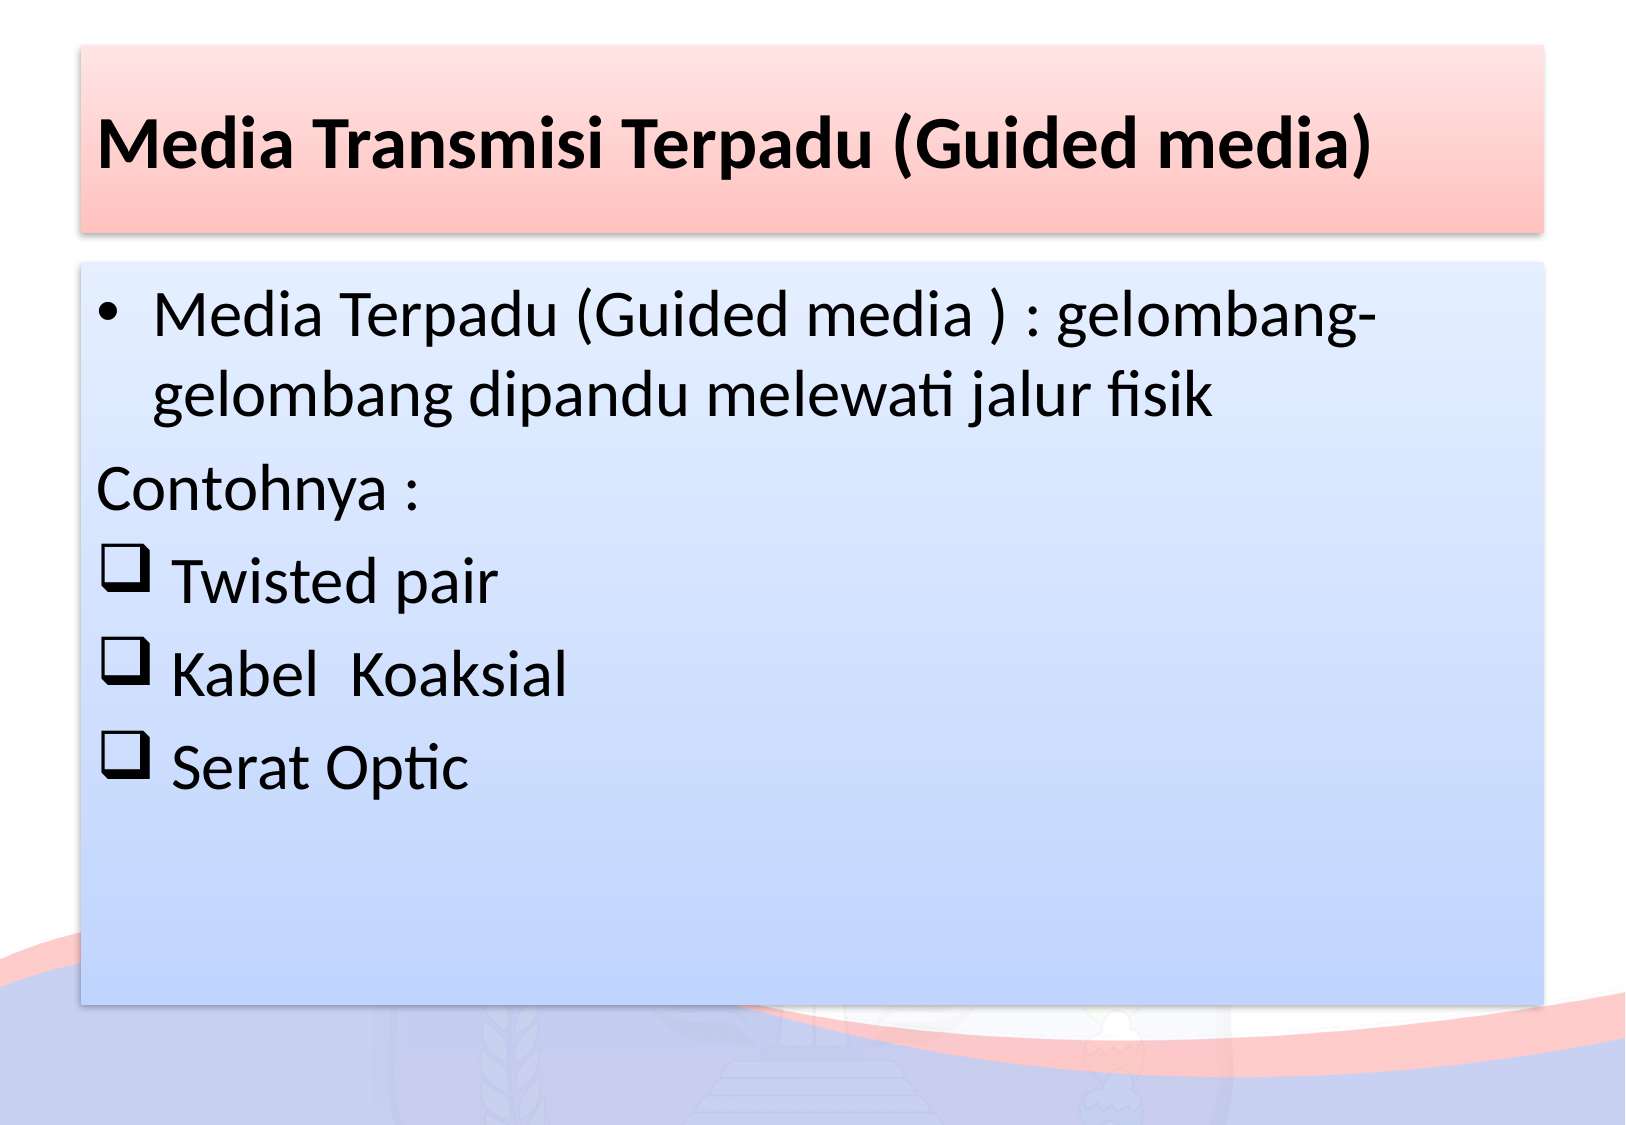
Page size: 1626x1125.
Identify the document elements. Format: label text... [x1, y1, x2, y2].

picture [0, 0, 1626, 1125]
title Media Transmisi Terpadu (Guided media) [80, 44, 1544, 233]
list Media Terpadu (Guided media ) : gelombang-gelombang dipandu melewati jalur fisik Contohnya : Twisted pair Kabel Koaksial Serat Optic [80, 262, 1544, 1006]
